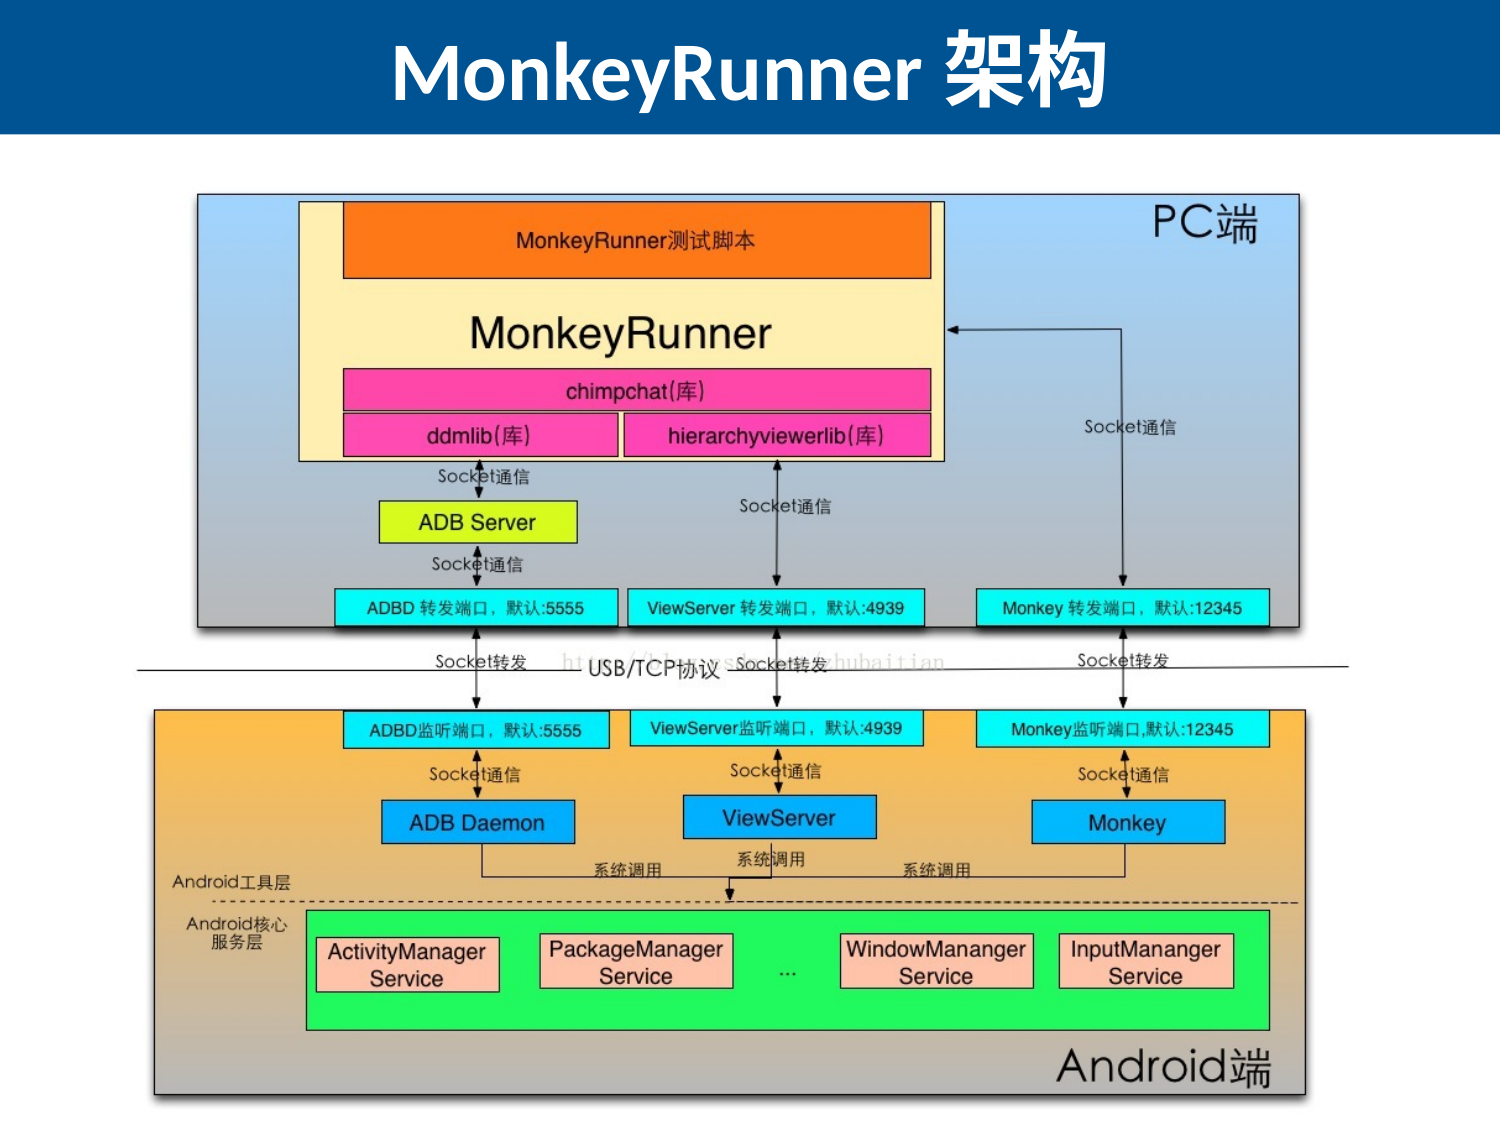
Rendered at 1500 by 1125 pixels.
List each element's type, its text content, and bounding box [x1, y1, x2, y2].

picture [123, 174, 1364, 1125]
title MonkeyRunner架构 [0, 0, 1500, 135]
